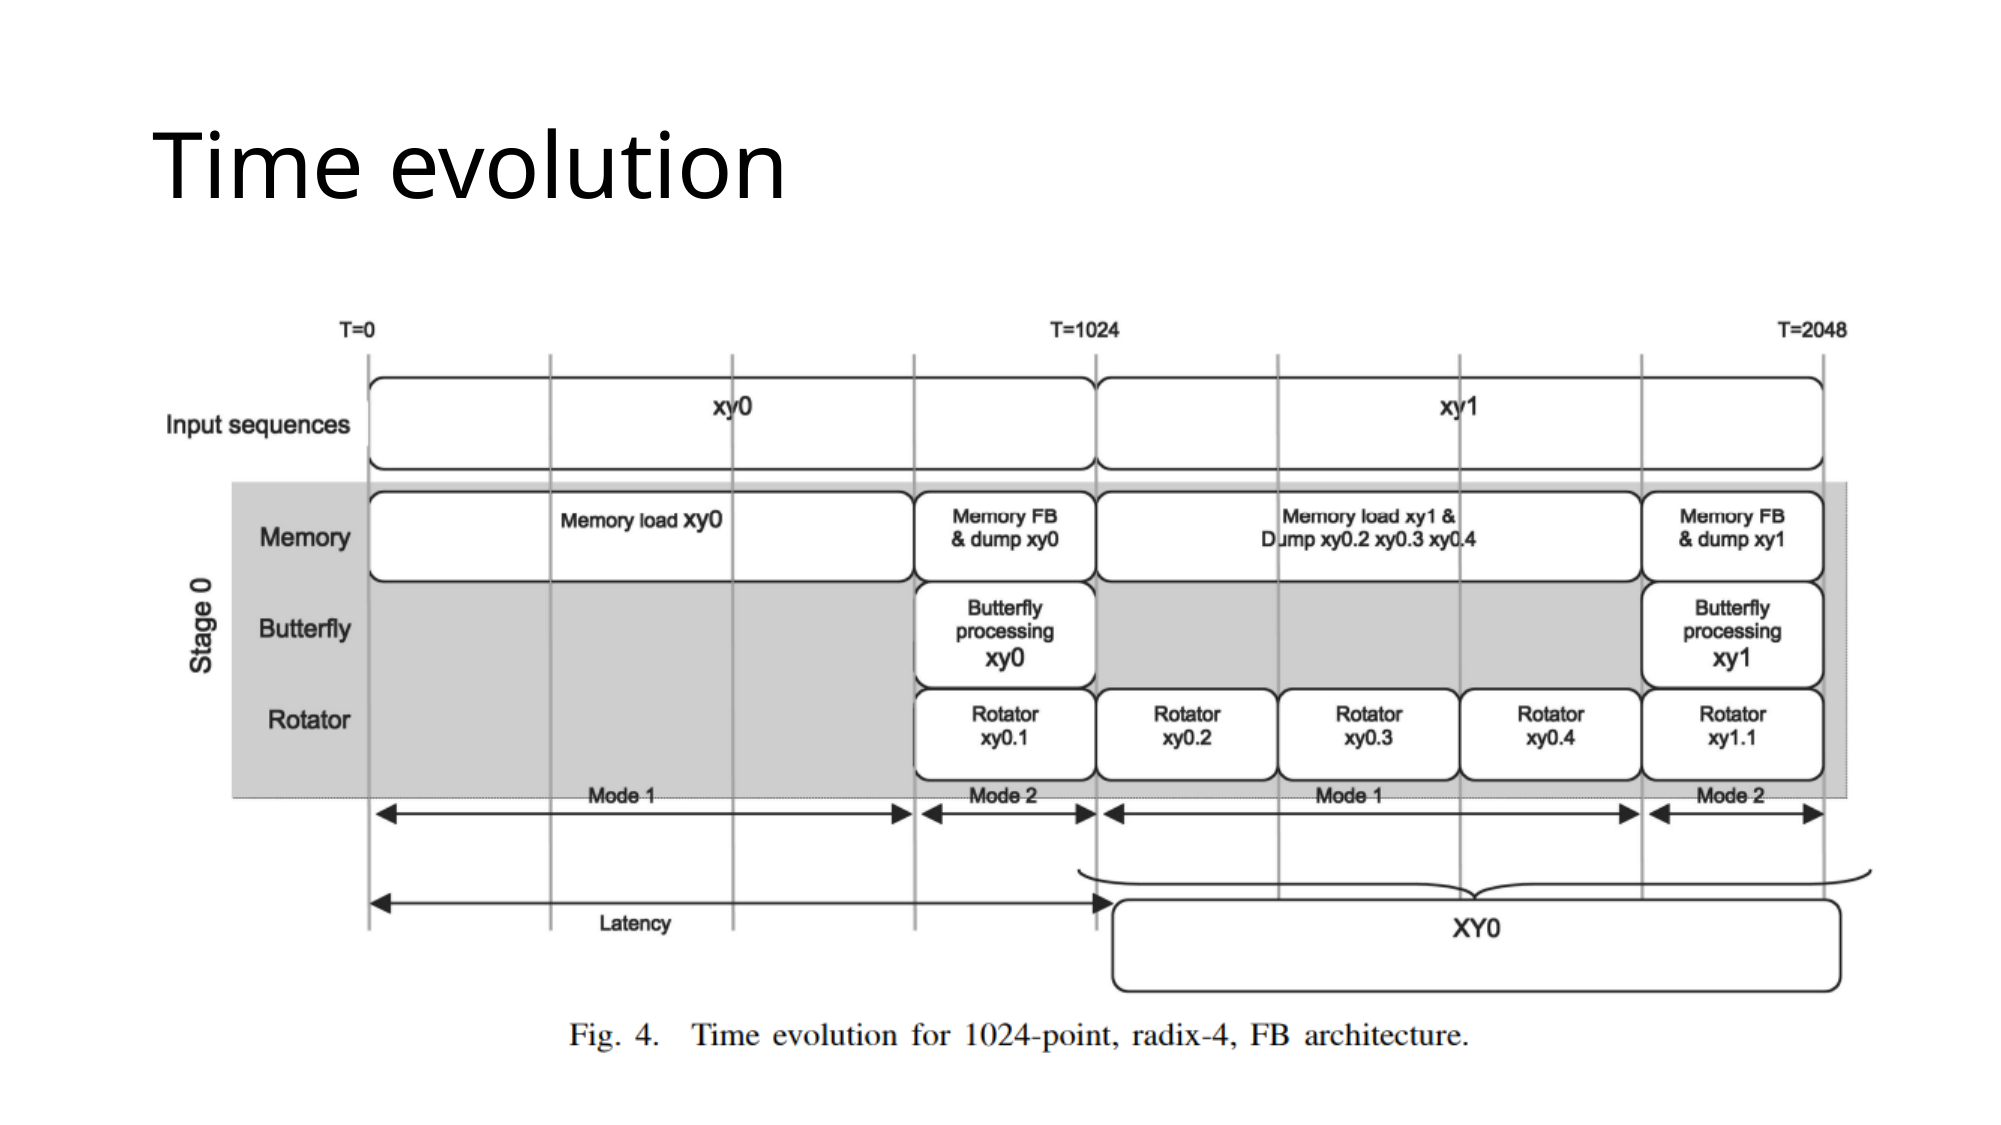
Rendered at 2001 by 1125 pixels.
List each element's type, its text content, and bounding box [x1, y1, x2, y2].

title Time evolution [137, 59, 1863, 278]
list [112, 297, 1888, 1074]
